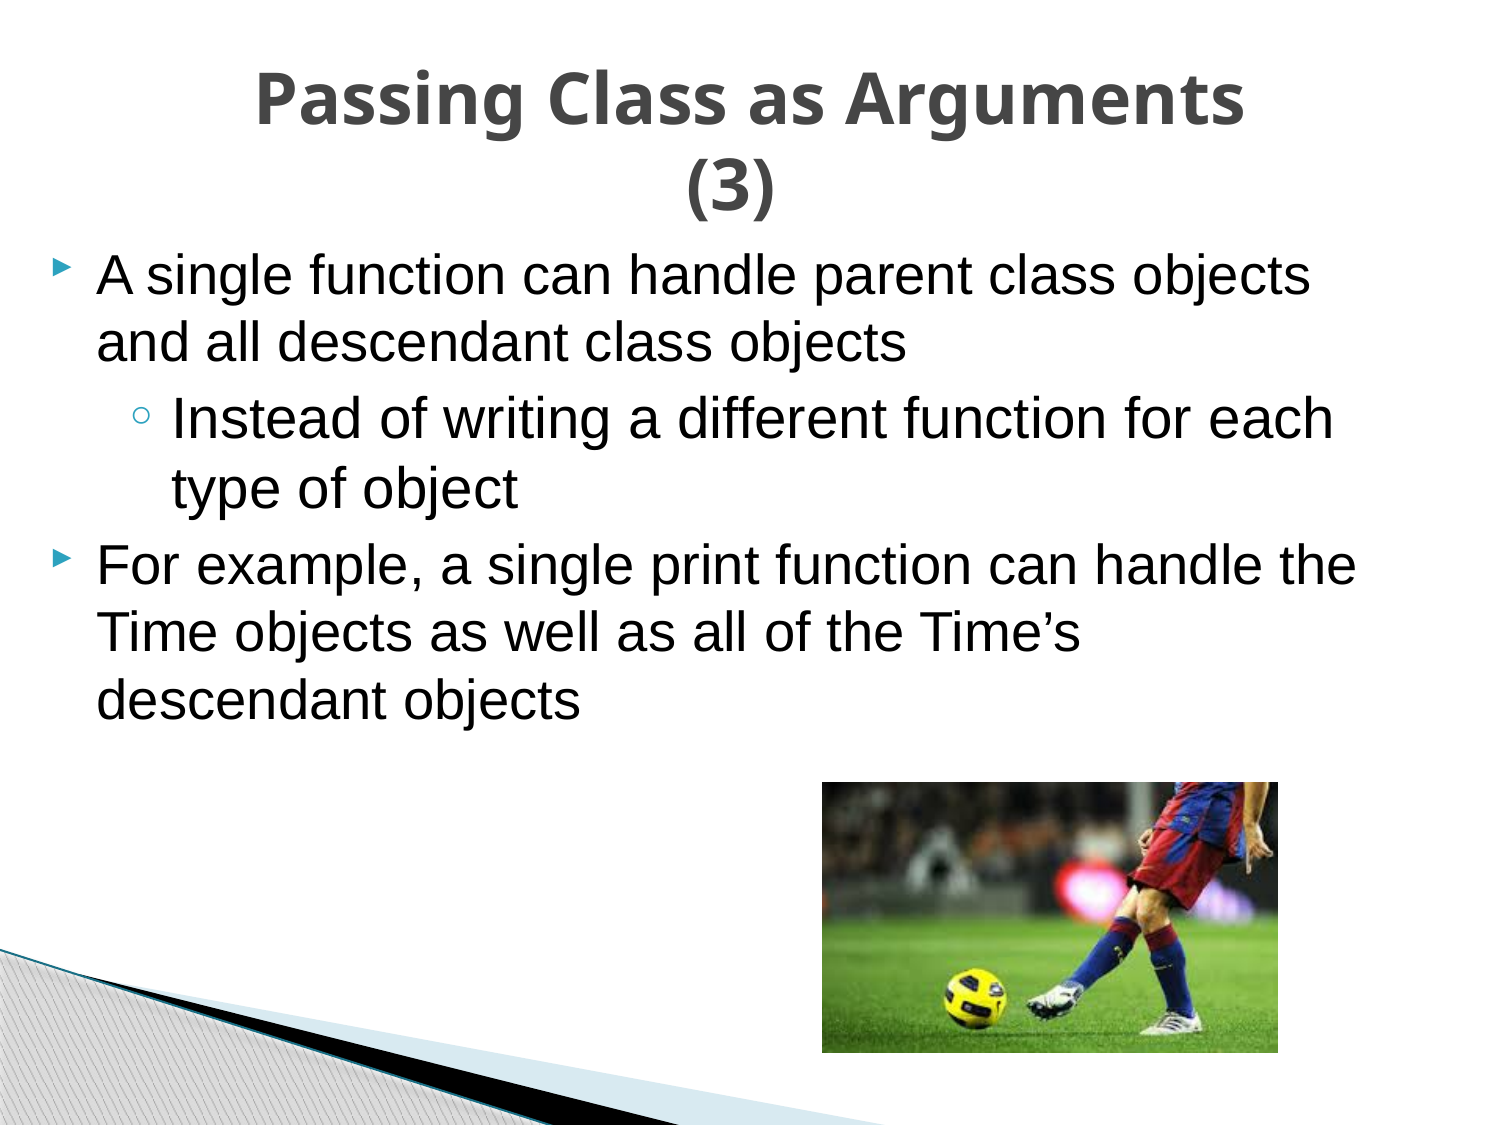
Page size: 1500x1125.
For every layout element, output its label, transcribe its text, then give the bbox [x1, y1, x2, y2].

list A single function can handle parent class objects and all descendant class objects Instead of writing a different function for each type of object For example, a single print function can handle the Time objects as well as all of the Time’s descendant objects [34, 230, 1385, 974]
title Passing Class as Arguments (3) [75, 45, 1425, 233]
picture [822, 781, 1278, 1053]
